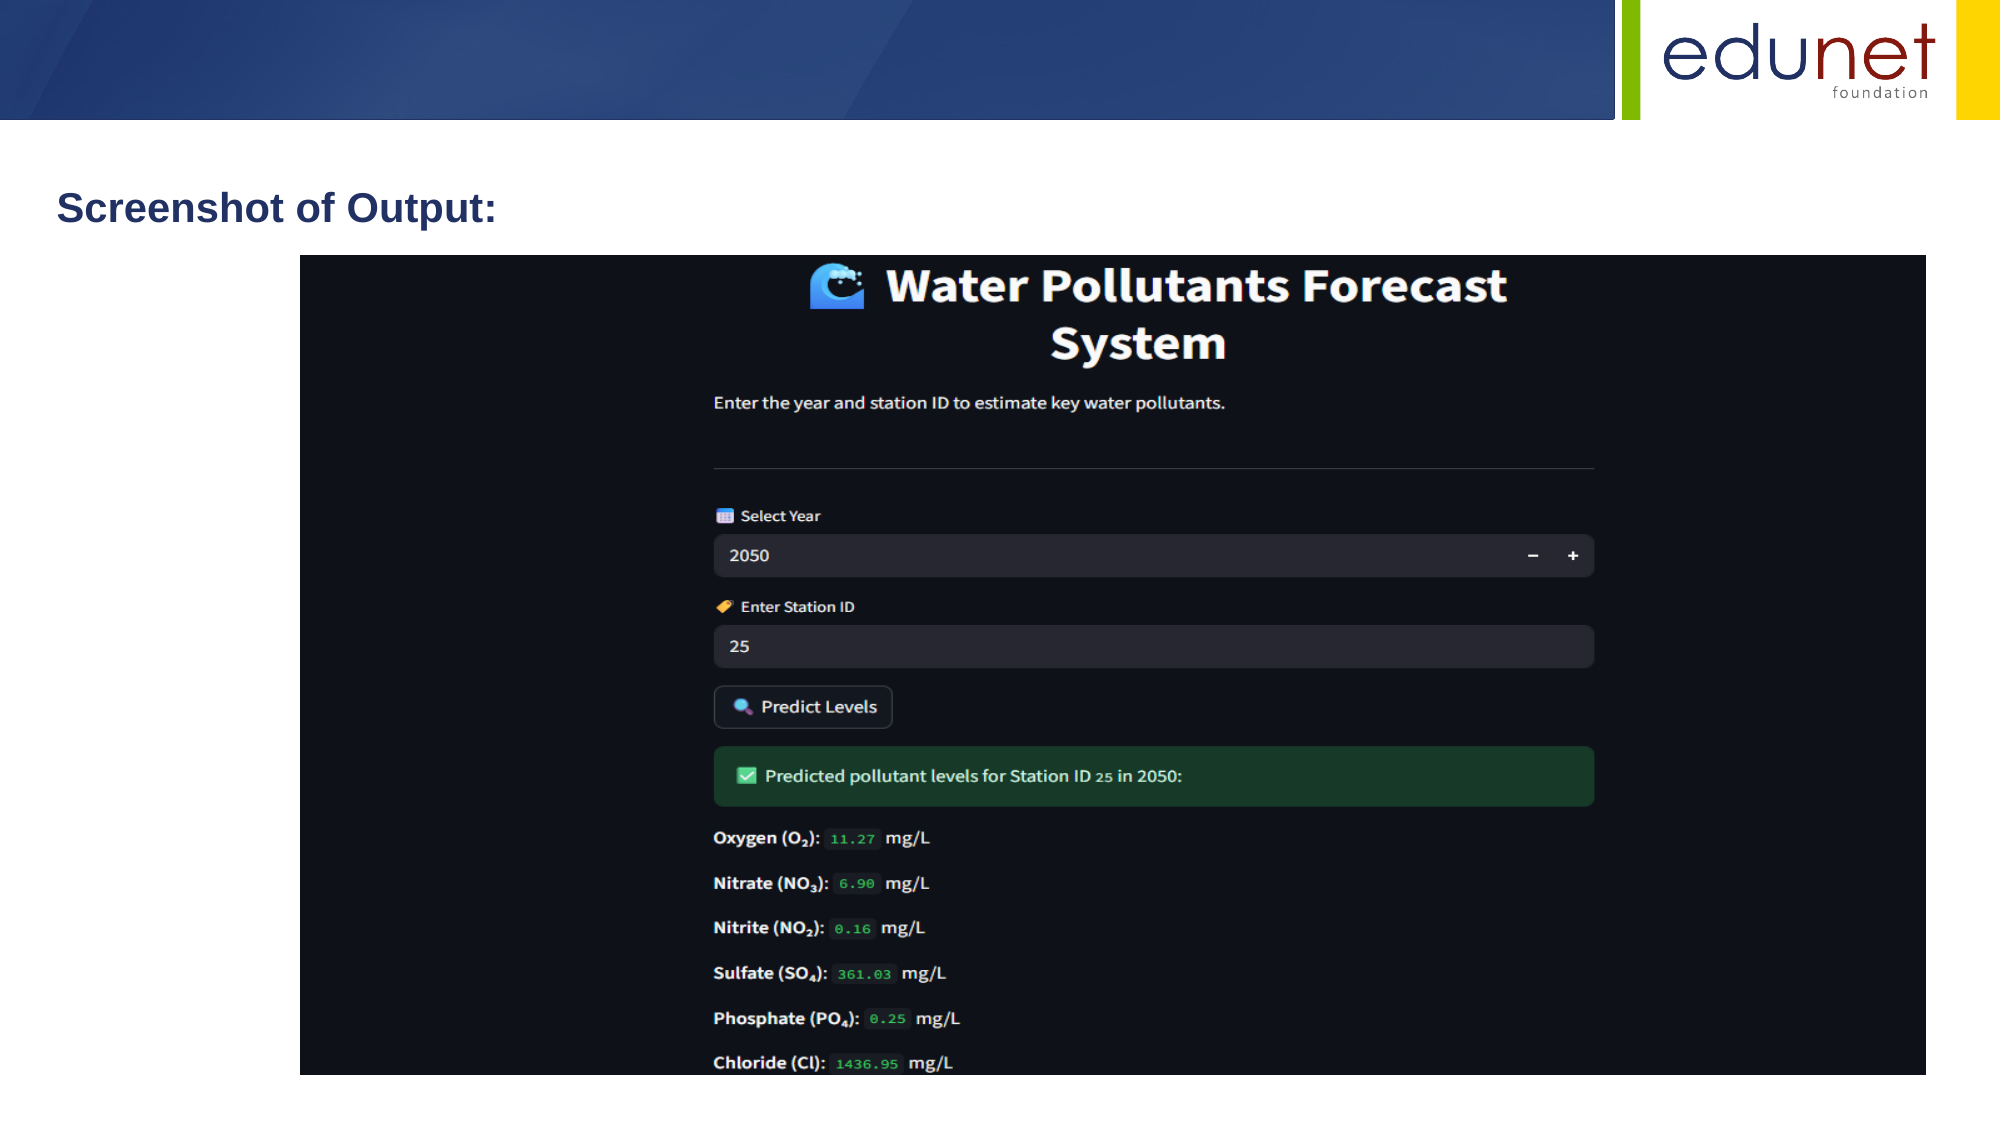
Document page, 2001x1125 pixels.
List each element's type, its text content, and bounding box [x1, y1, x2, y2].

picture [1652, 12, 1948, 108]
picture [300, 255, 1927, 1075]
text_box Screenshot of Output: [41, 172, 1043, 238]
